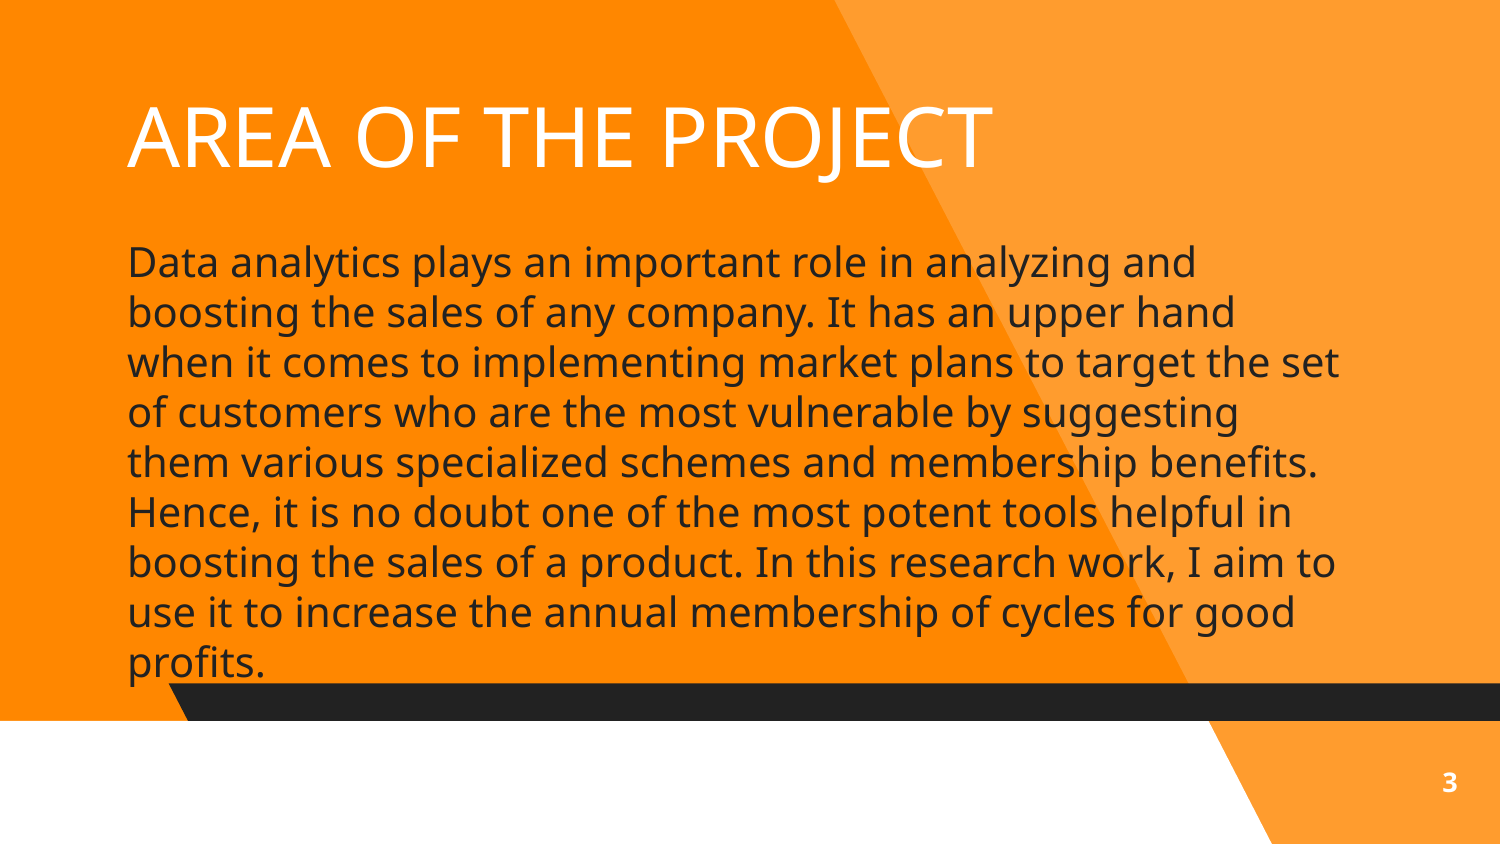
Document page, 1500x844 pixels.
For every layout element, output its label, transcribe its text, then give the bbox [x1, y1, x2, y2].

subtitle Data analytics plays an important role in analyzing and boosting the sales of any company. It has an upper hand when it comes to implementing market plans to target the set of customers who are the most vulnerable by suggesting them various specialized schemes and membership benefits. Hence, it is no doubt one of the most potent tools helpful in boosting the sales of a product. In this research work, I aim to use it to increase the annual membership of cycles for good profits. [112, 221, 1365, 635]
title AREA OF THE PROJECT [112, 43, 1294, 199]
slide_number 3 [1401, 723, 1499, 844]
